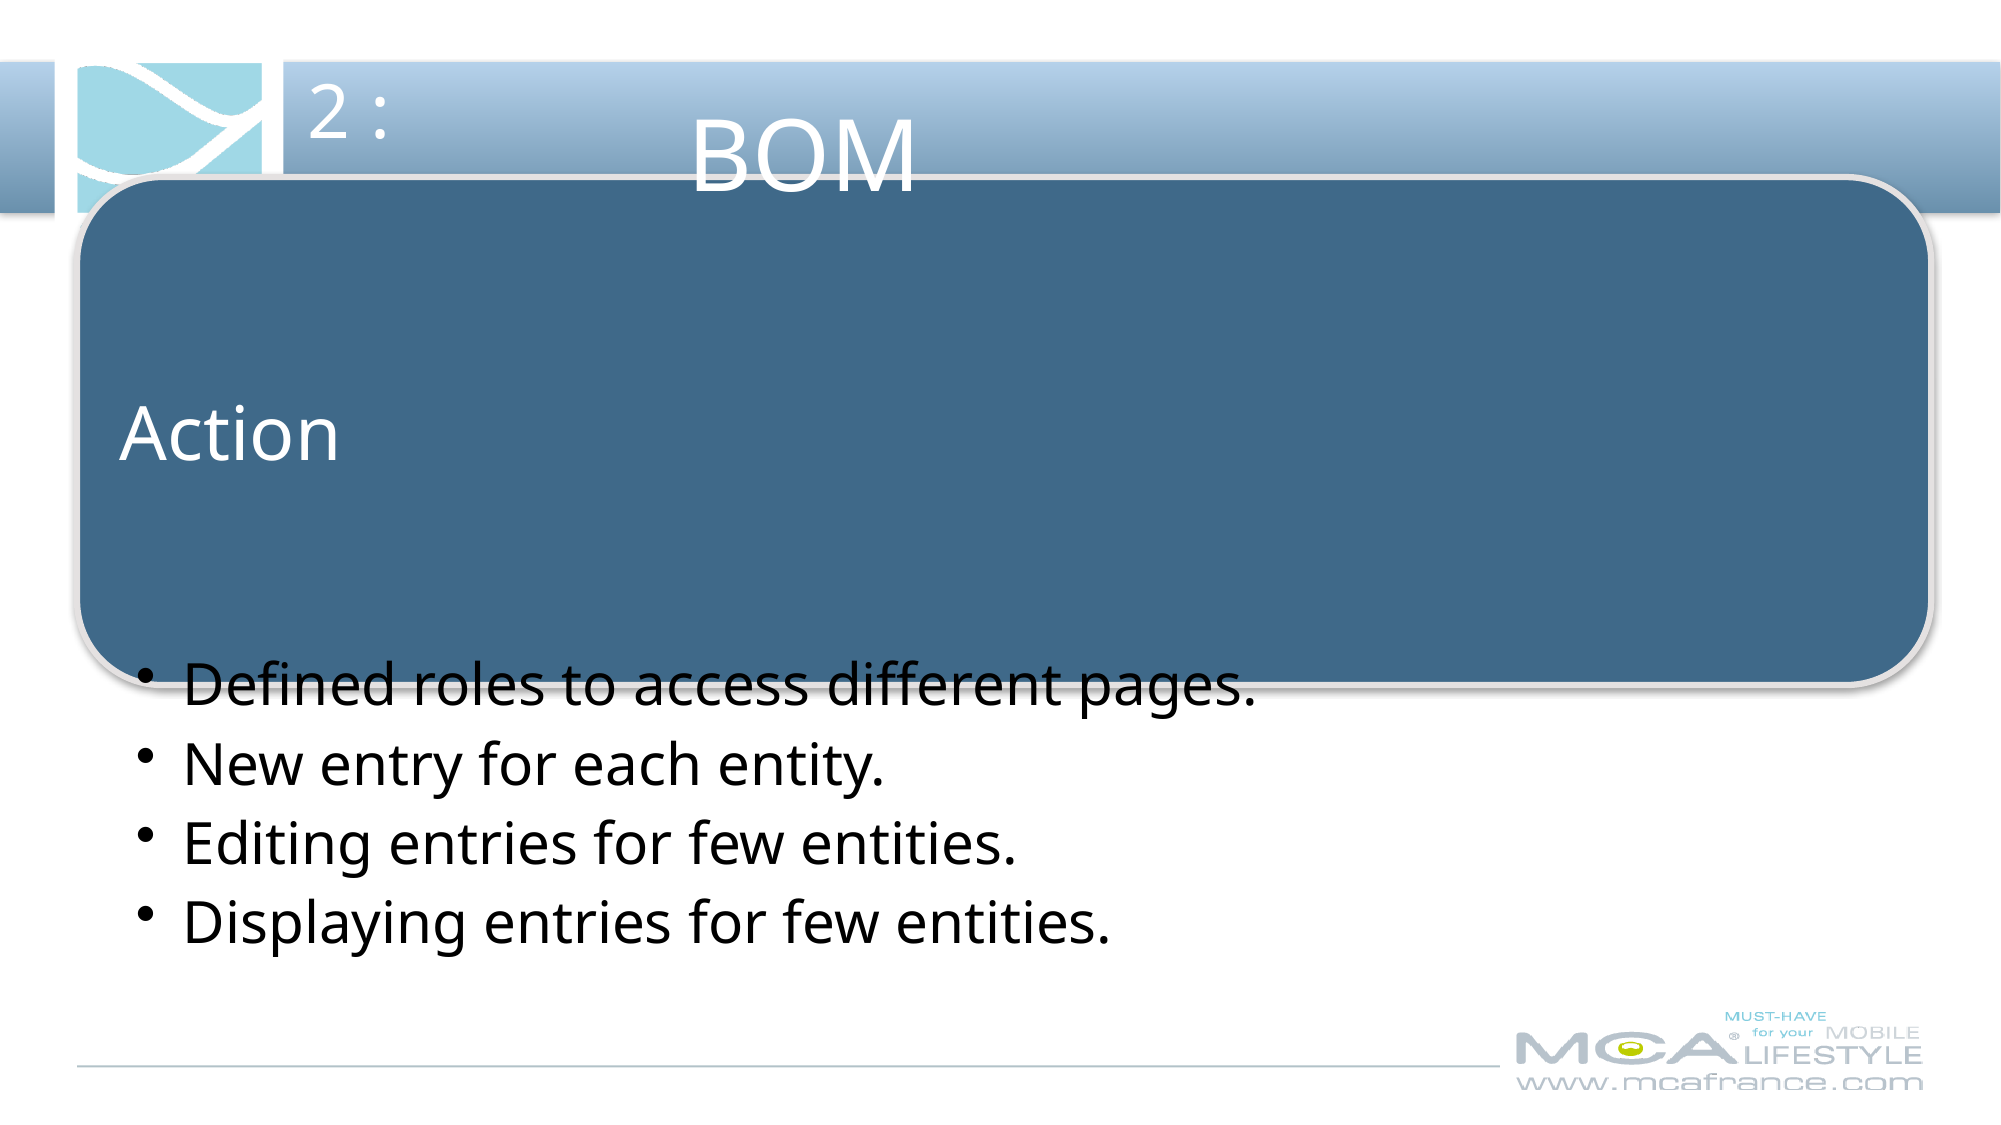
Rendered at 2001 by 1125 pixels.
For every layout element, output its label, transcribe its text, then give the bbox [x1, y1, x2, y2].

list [76, 176, 1932, 919]
picture [77, 62, 263, 176]
picture [1516, 1012, 1923, 1090]
text_box BOM [672, 97, 1272, 176]
text_box Module 2 : [292, 62, 673, 163]
